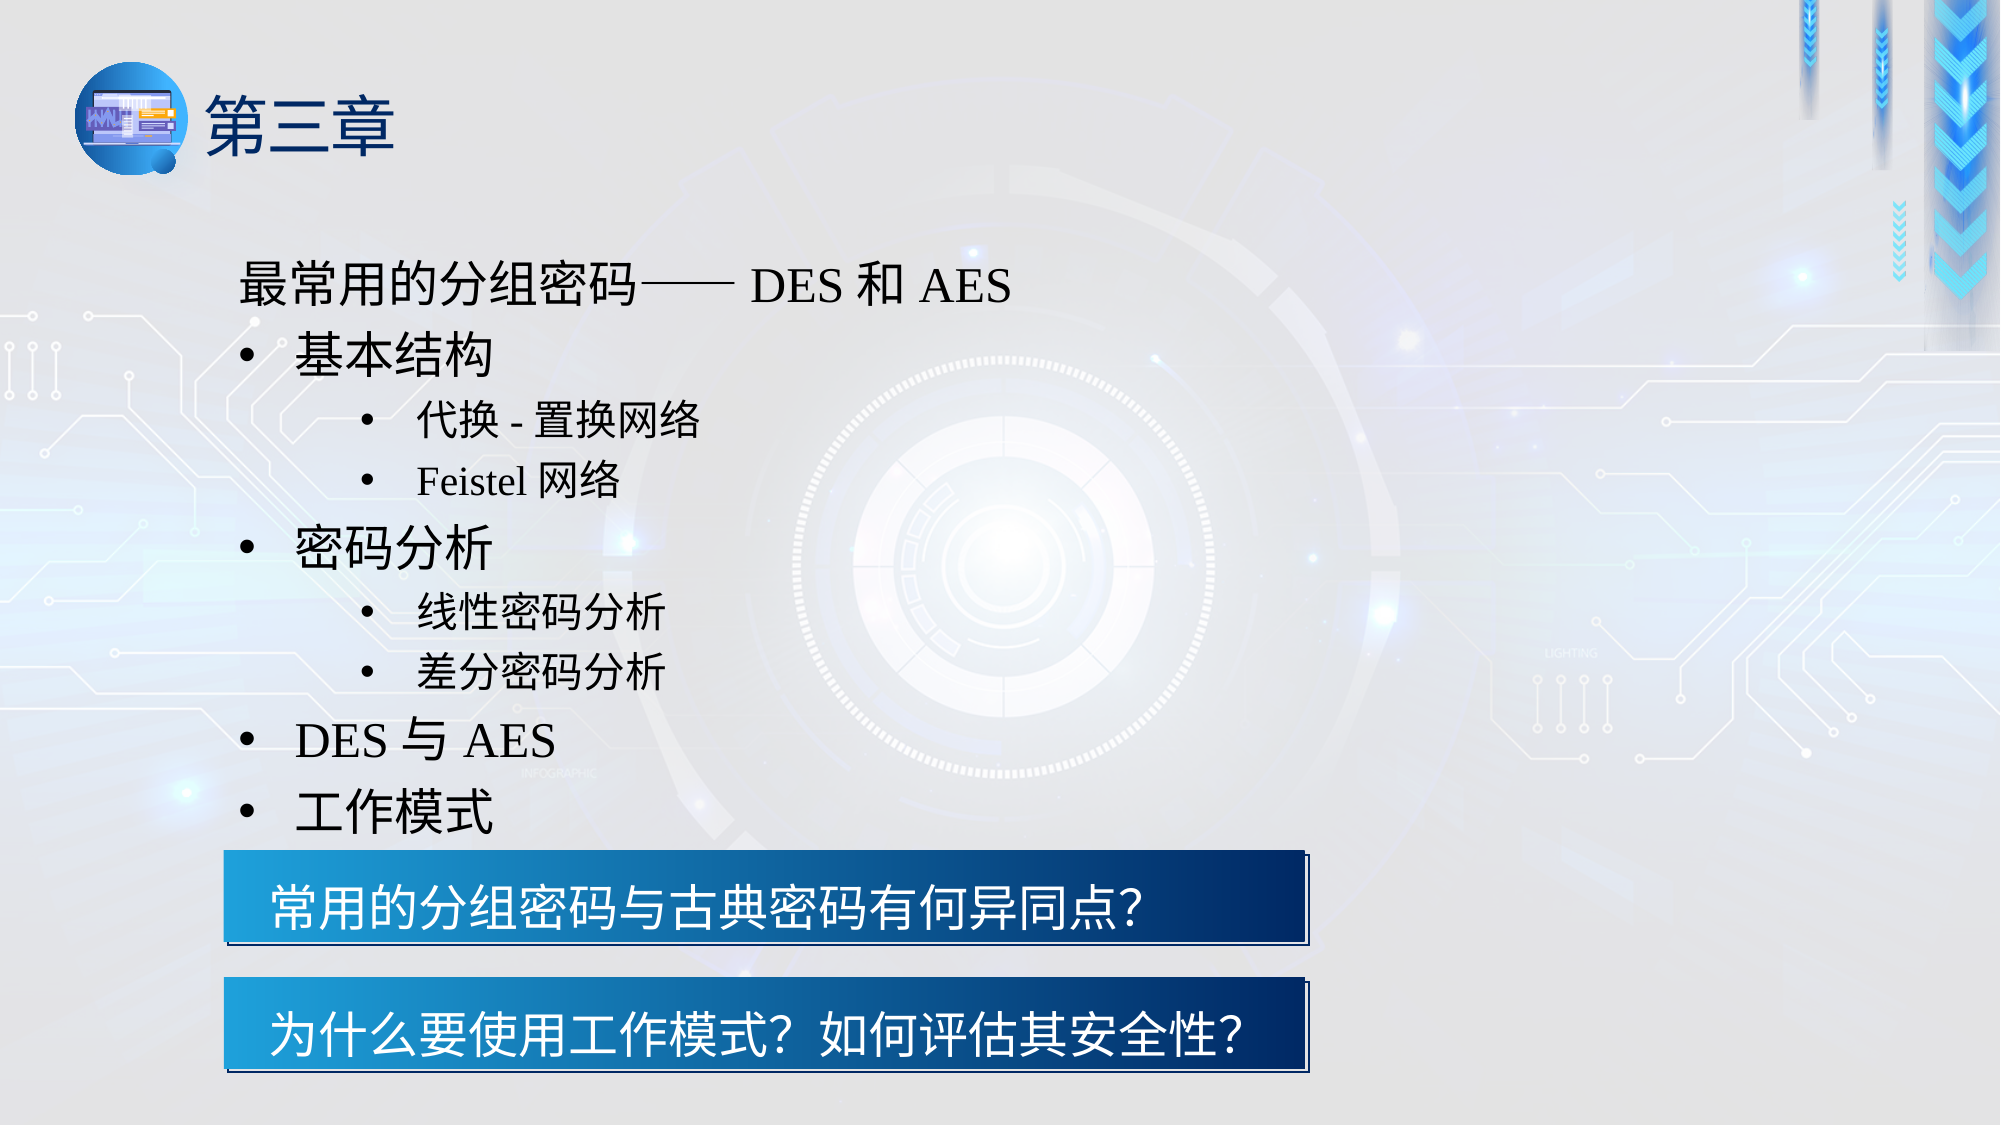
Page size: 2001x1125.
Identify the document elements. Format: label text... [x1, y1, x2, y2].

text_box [223, 977, 1310, 1072]
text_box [223, 850, 1310, 945]
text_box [75, 62, 819, 176]
text_box 最常用的分组密码——DES和AES 基本结构 代换-置换网络 Feistel网络 密码分析 线性密码分析 差分密码分析 DES与AES 工作模式 [223, 232, 1777, 848]
picture [1746, 0, 2001, 351]
